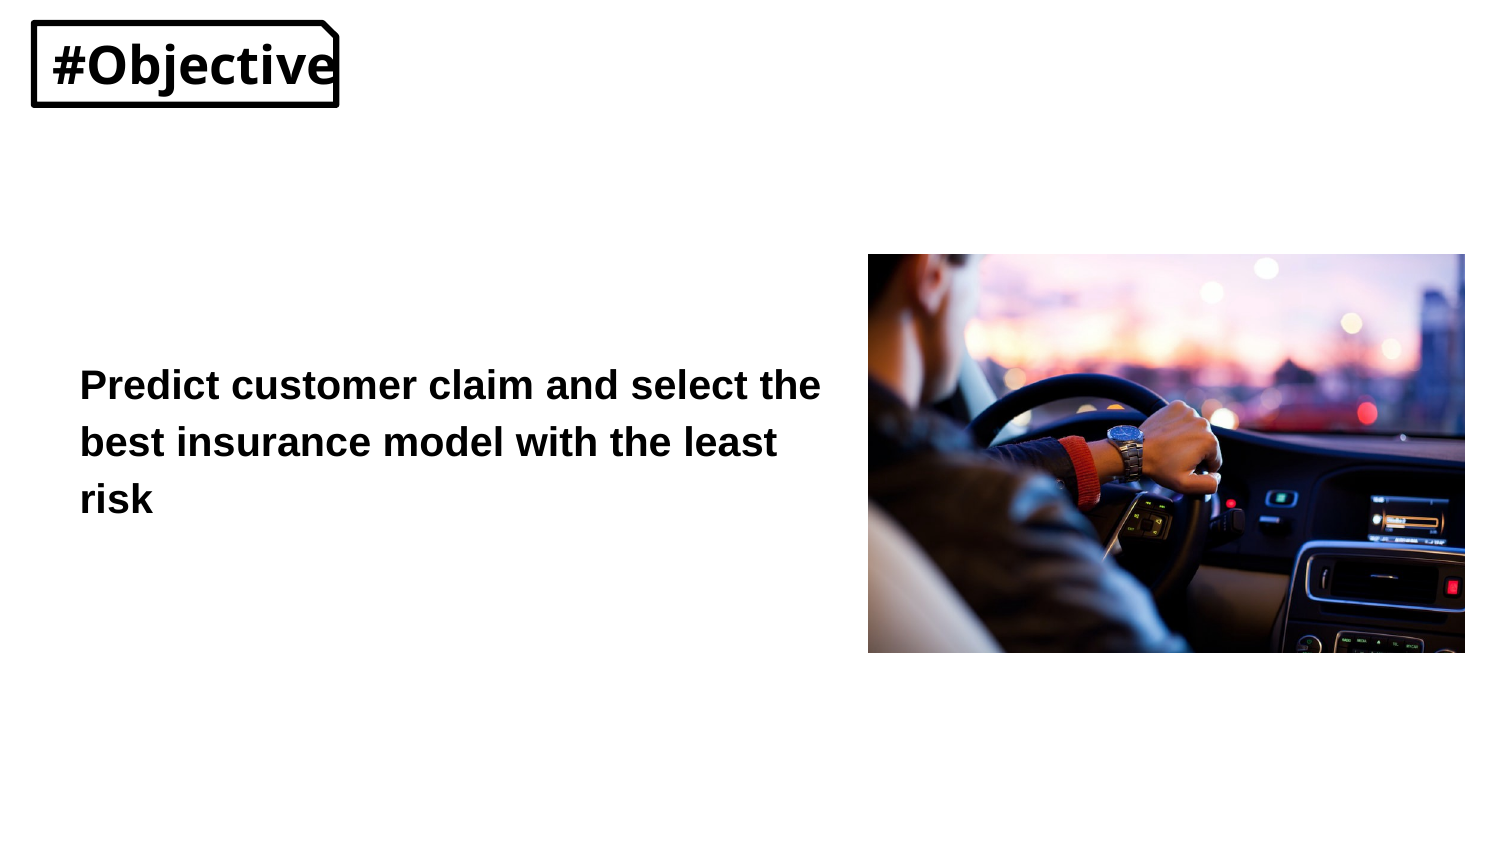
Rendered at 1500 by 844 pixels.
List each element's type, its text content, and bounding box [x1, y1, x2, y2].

title #Objective [37, 17, 1435, 111]
list Predict customer claim and select the best insurance model with the least risk [64, 336, 855, 538]
text_box [33, 23, 337, 105]
picture [868, 254, 1465, 653]
